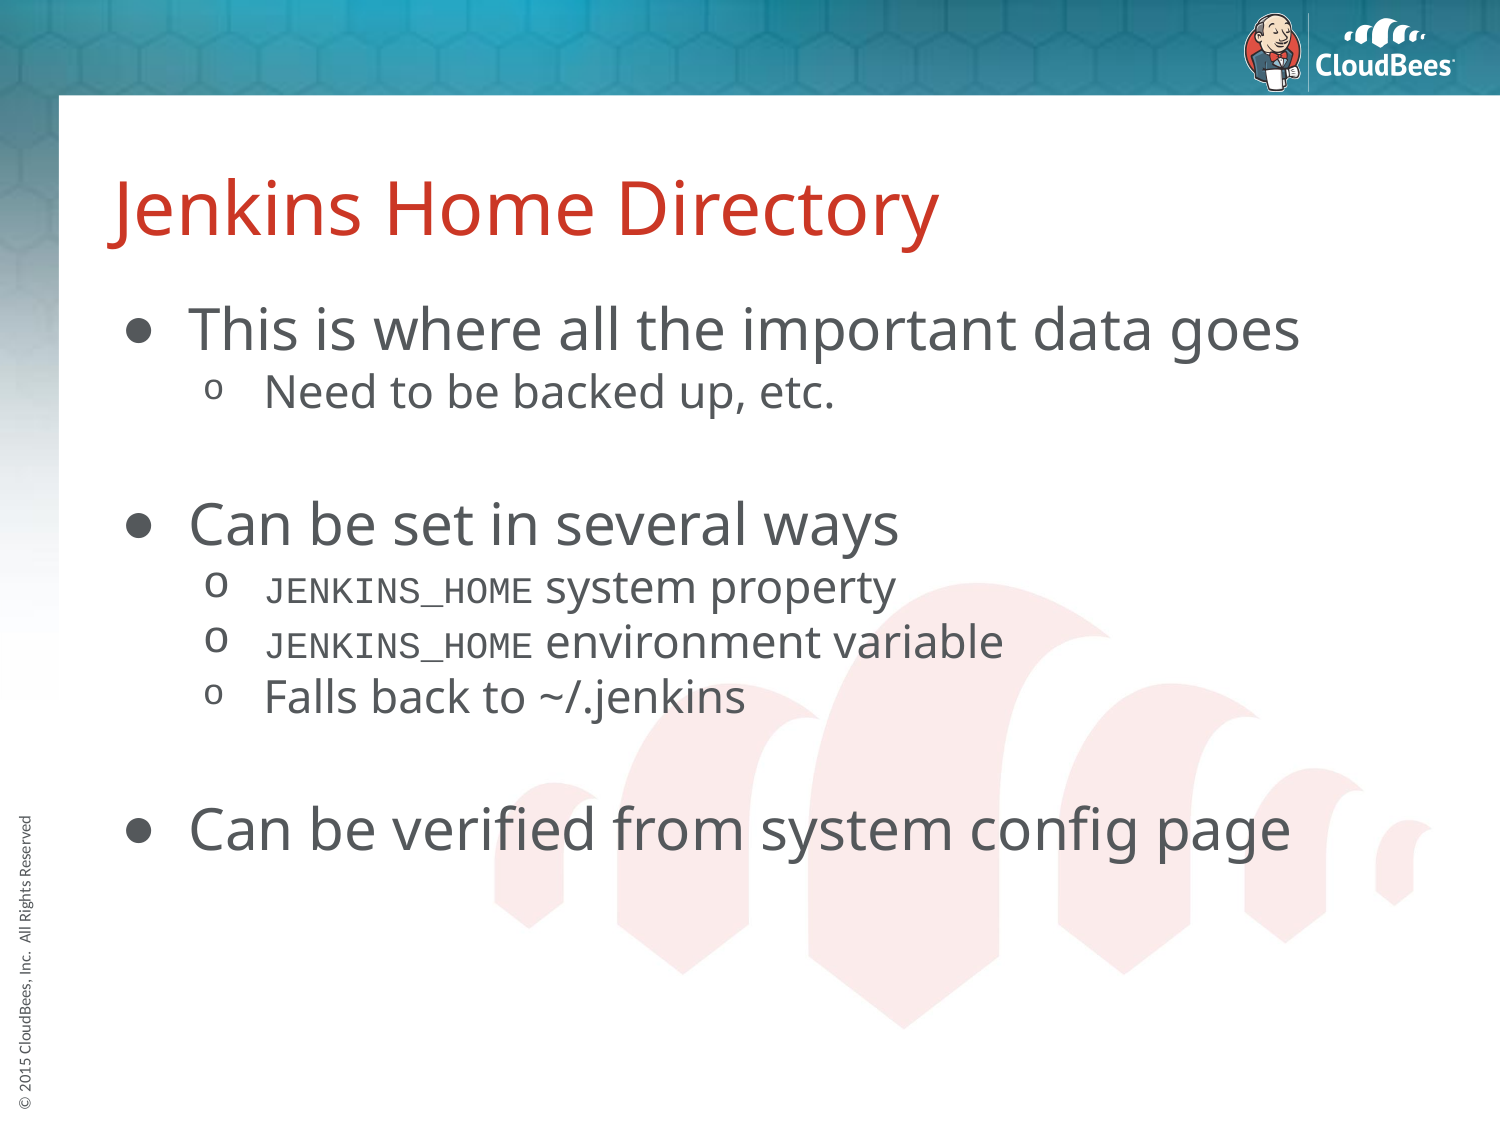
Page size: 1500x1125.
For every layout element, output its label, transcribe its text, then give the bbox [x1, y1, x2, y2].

list This is where all the important data goes Need to be backed up, etc. Can be set in several ways JENKINS_HOME system property JENKINS_HOME environment variable Falls back to ~/.jenkins Can be verified from system config page [98, 277, 1448, 1021]
picture [468, 559, 1455, 1052]
title Jenkins Home Directory [98, 136, 1448, 274]
picture [0, 0, 1500, 1125]
